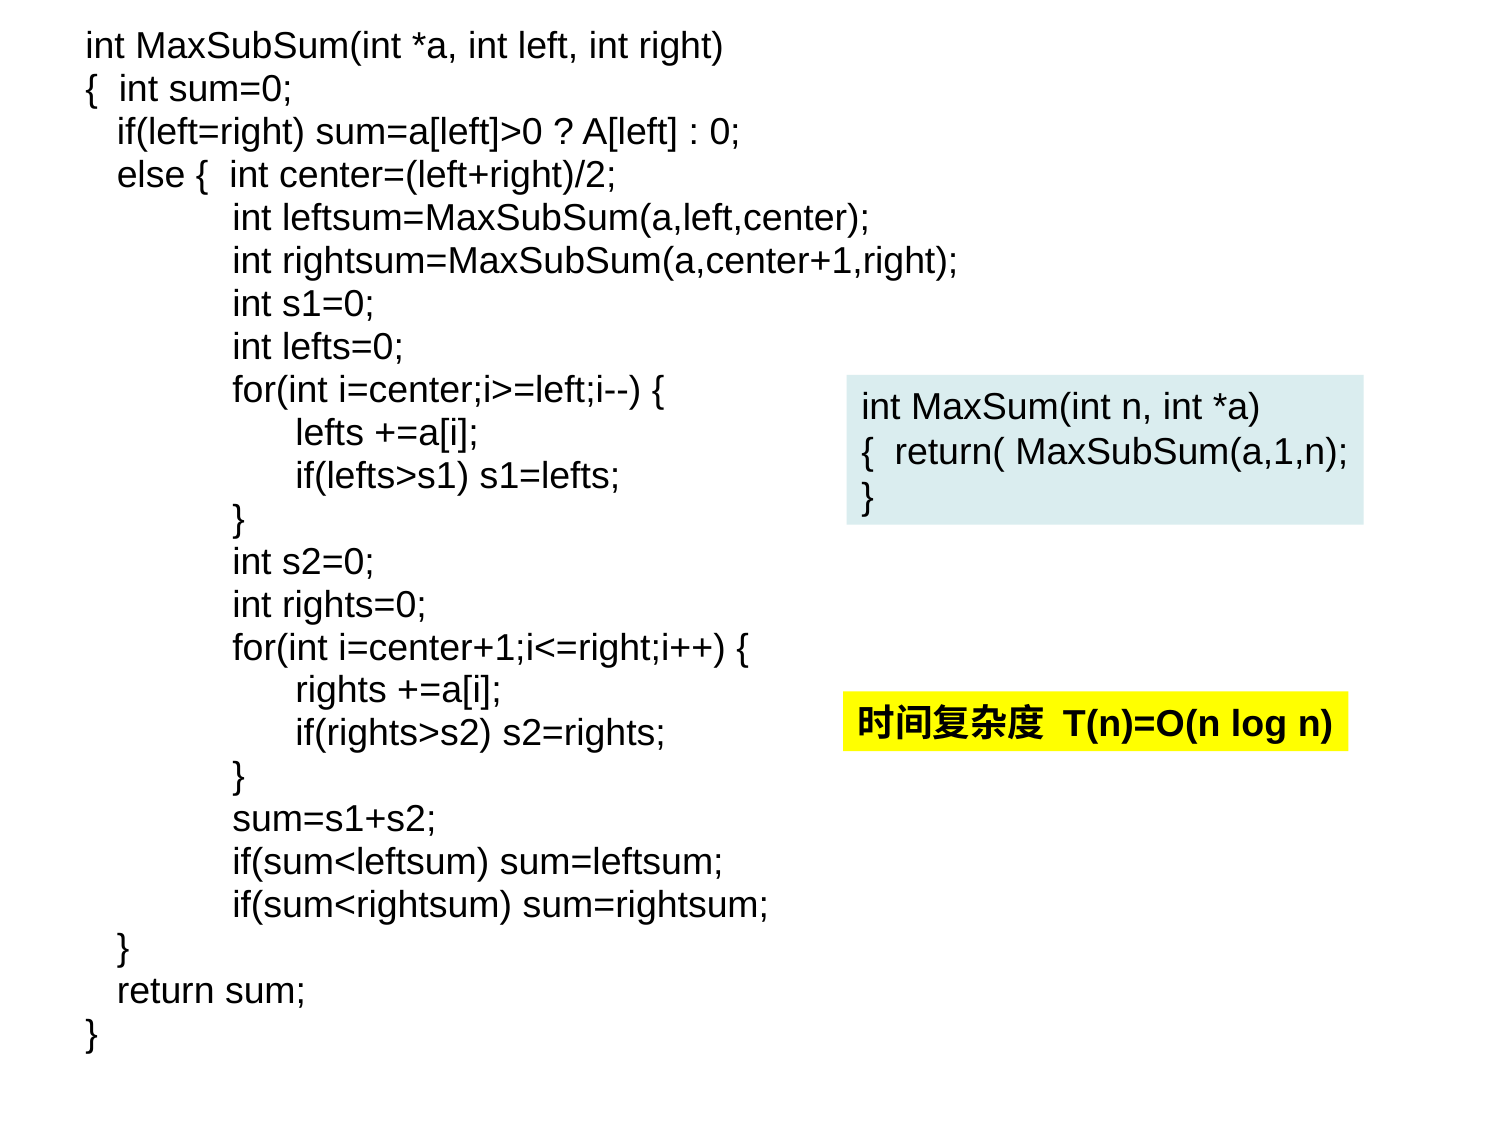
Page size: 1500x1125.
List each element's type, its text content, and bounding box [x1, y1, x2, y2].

text_box 时间复杂度 T(n)=O(n log n) [843, 691, 1349, 752]
list int MaxSubSum(int *a, int left, int right) { int sum=0; if(left=right) sum=a[left]>0 ? A[left] : 0; else { int center=(left+right)/2; int leftsum=MaxSubSum(a,left,center); int rightsum=MaxSubSum(a,center+1,right); int s1=0; int lefts=0; for(int i=center;i>=left;i--) { lefts +=a[i]; if(lefts>s1) s1=lefts; } int s2=0; int rights=0; for(int i=center+1;i<=right;i++) { rights +=a[i]; if(rights>s2) s2=rights; } sum=s1+s2; if(sum<leftsum) sum=leftsum; if(sum<rightsum) sum=rightsum; } return sum; } [70, 23, 1421, 1125]
text_box int MaxSum(int n, int *a) { return( MaxSubSum(a,1,n); } [846, 374, 1364, 525]
